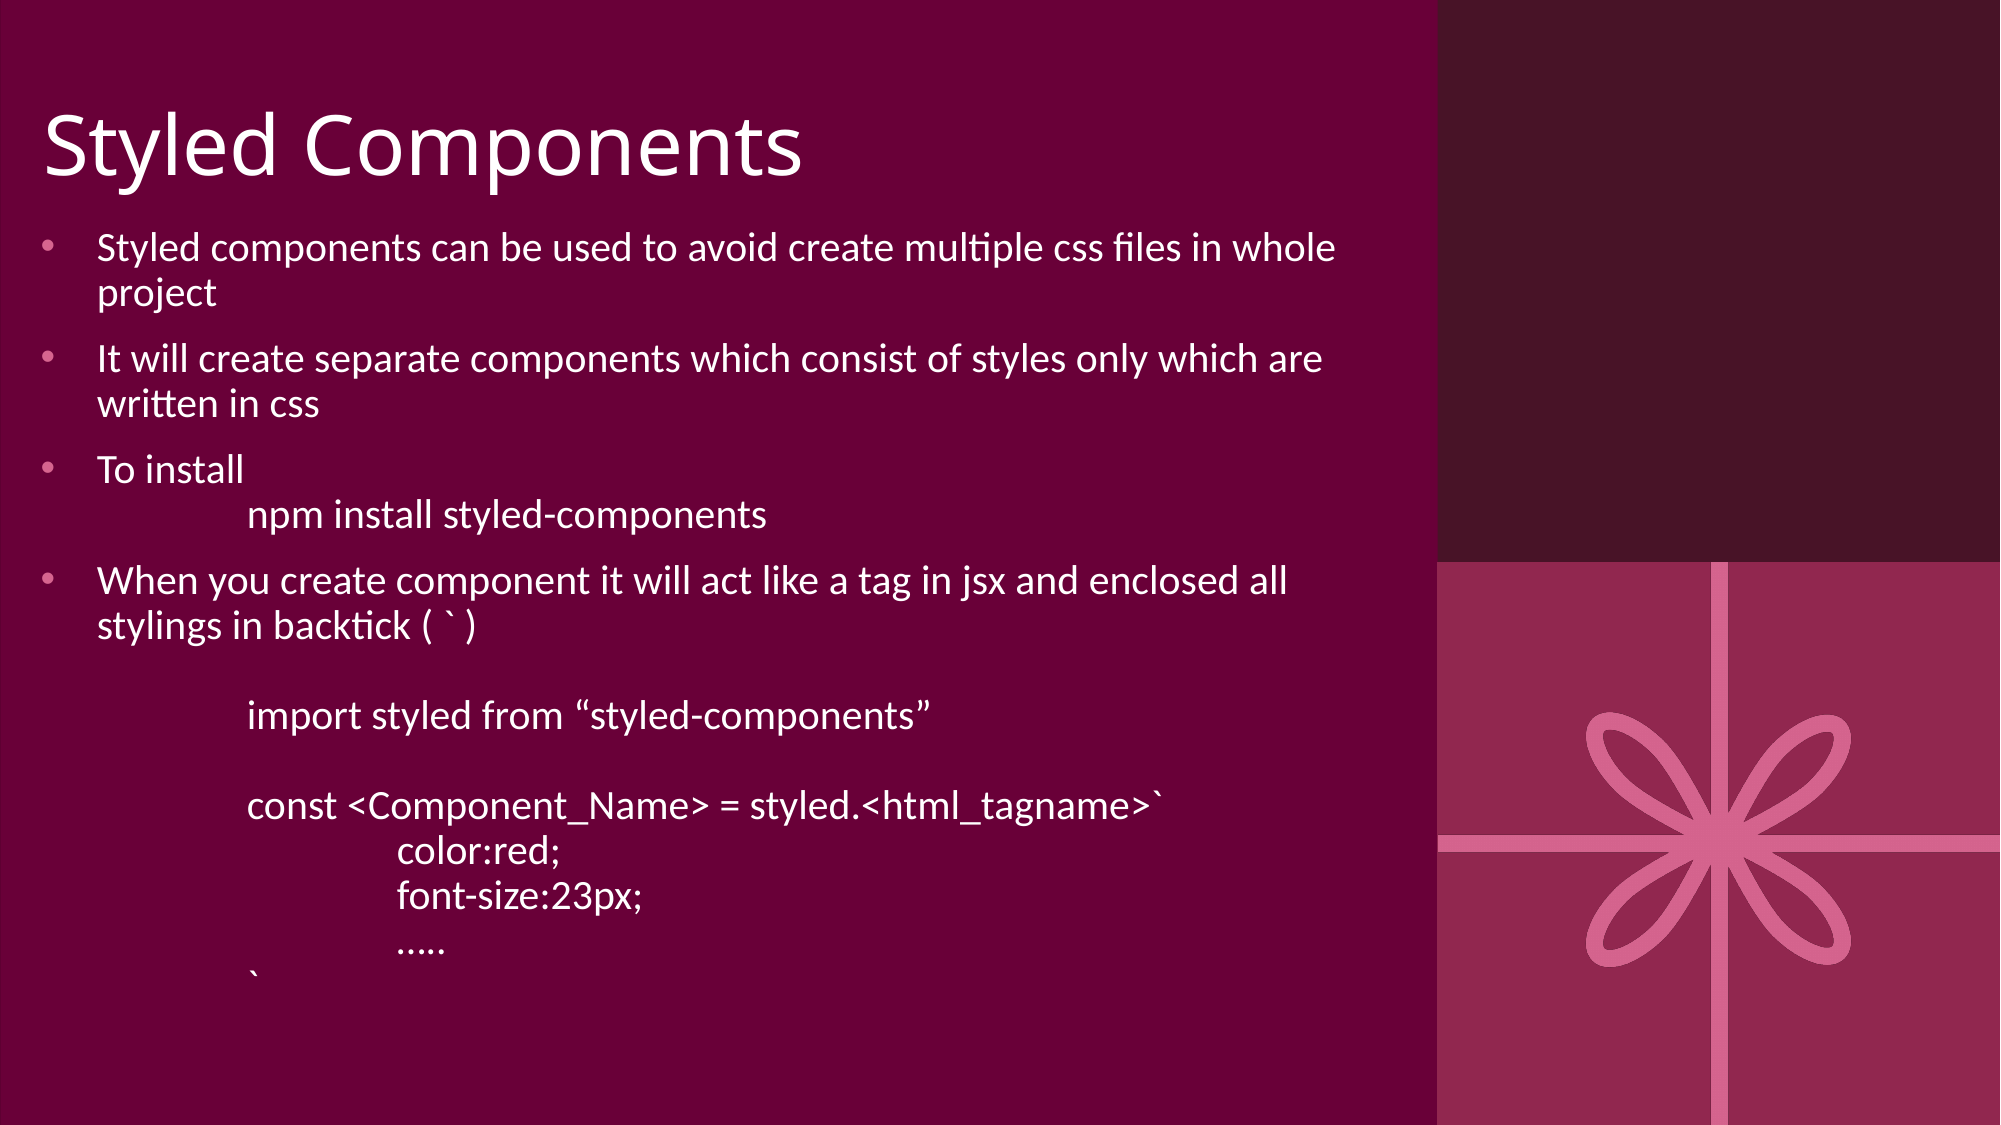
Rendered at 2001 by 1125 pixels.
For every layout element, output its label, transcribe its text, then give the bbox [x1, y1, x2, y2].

text_box [1436, 0, 2000, 561]
title Styled Components [28, 56, 1229, 201]
text_box [0, 0, 1436, 1125]
subtitle Styled components can be used to avoid create multiple css files in whole project It will create separate components which consist of styles only which are written in css To install npm install styled-components When you create component it will act like a tag in jsx and enclosed all stylings in backtick ( ` ) import styled from “styled-components” const <Component_Name> = styled.<html_tagname>` color:red; font-size:23px; ….. ` [25, 217, 1412, 1069]
picture [1438, 562, 2000, 1125]
